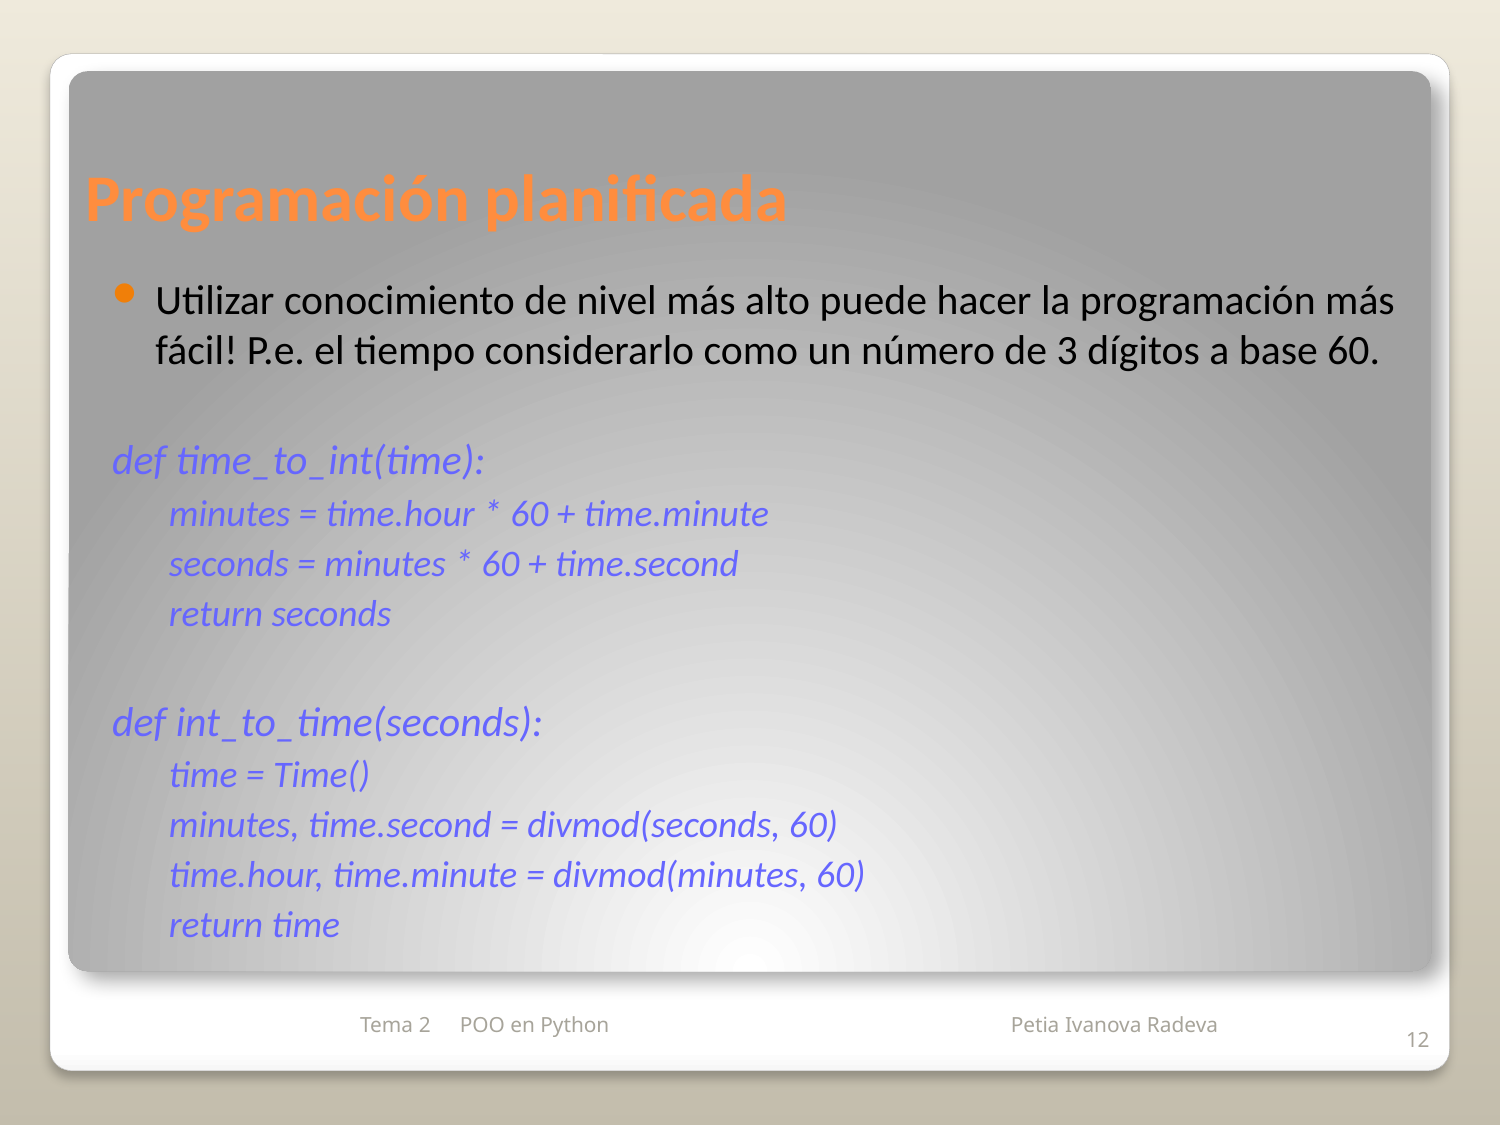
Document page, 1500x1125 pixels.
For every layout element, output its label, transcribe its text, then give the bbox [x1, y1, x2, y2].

footer POO en Python [445, 984, 821, 1045]
slide_number 12 [1369, 1002, 1445, 1063]
title Programación planificada [70, 70, 1413, 243]
slide_number Tema 2 [70, 984, 445, 1045]
list Utilizar conocimiento de nivel más alto puede hacer la programación más fácil! P.e. el tiempo considerarlo como un número de 3 dígitos a base 60. def time_to_int(time): minutes = time.hour * 60 + time.minute seconds = minutes * 60 + time.second return seconds def int_to_time(seconds): time = Time() minutes, time.second = divmod(seconds, 60) time.hour, time.minute = divmod(minutes, 60) return time [82, 257, 1425, 945]
